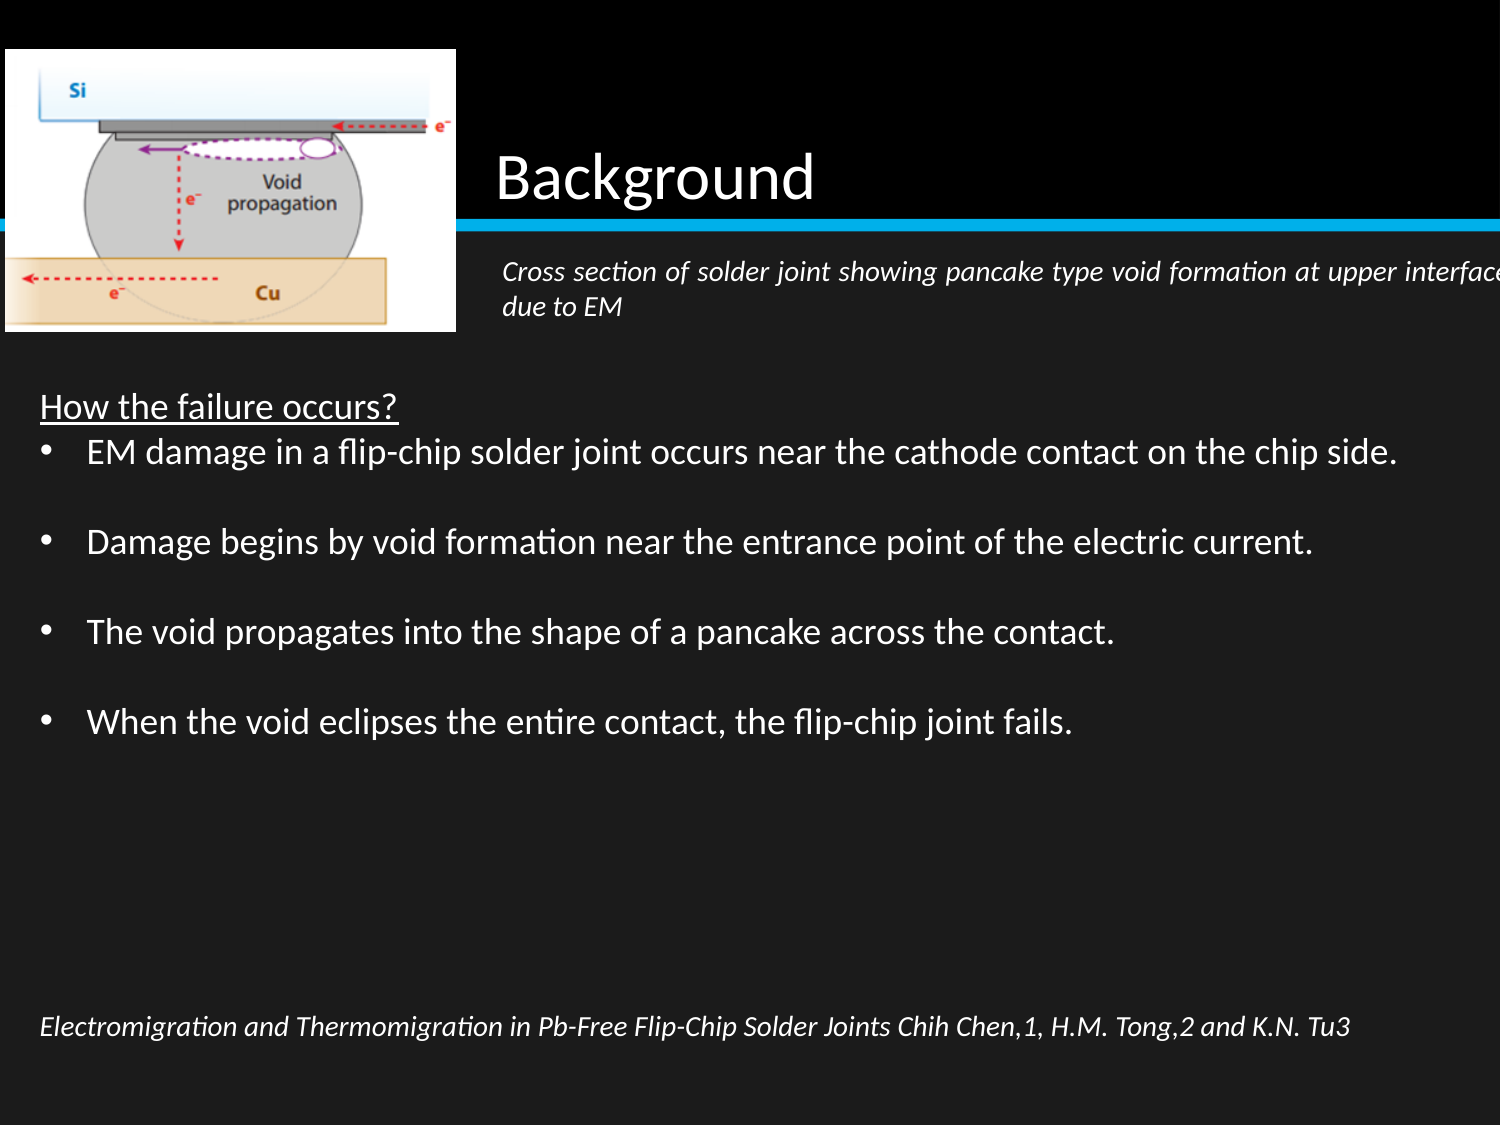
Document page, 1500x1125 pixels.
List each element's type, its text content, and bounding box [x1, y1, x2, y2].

text_box Cross section of solder joint showing pancake type void formation at upper interface due to EM [487, 249, 1500, 325]
text_box Electromigration and Thermomigration in Pb-Free Flip-Chip Solder Joints Chih Chen,1, H.M. Tong,2 and K.N. Tu3 [24, 999, 1450, 1085]
picture [4, 49, 456, 332]
text_box Background [460, 125, 1313, 240]
text_box How the failure occurs? EM damage in a flip-chip solder joint occurs near the cathode contact on the chip side. Damage begins by void formation near the entrance point of the electric current. The void propagates into the shape of a pancake across the contact. When the void eclipses the entire contact, the flip-chip joint fails. [24, 374, 1500, 750]
